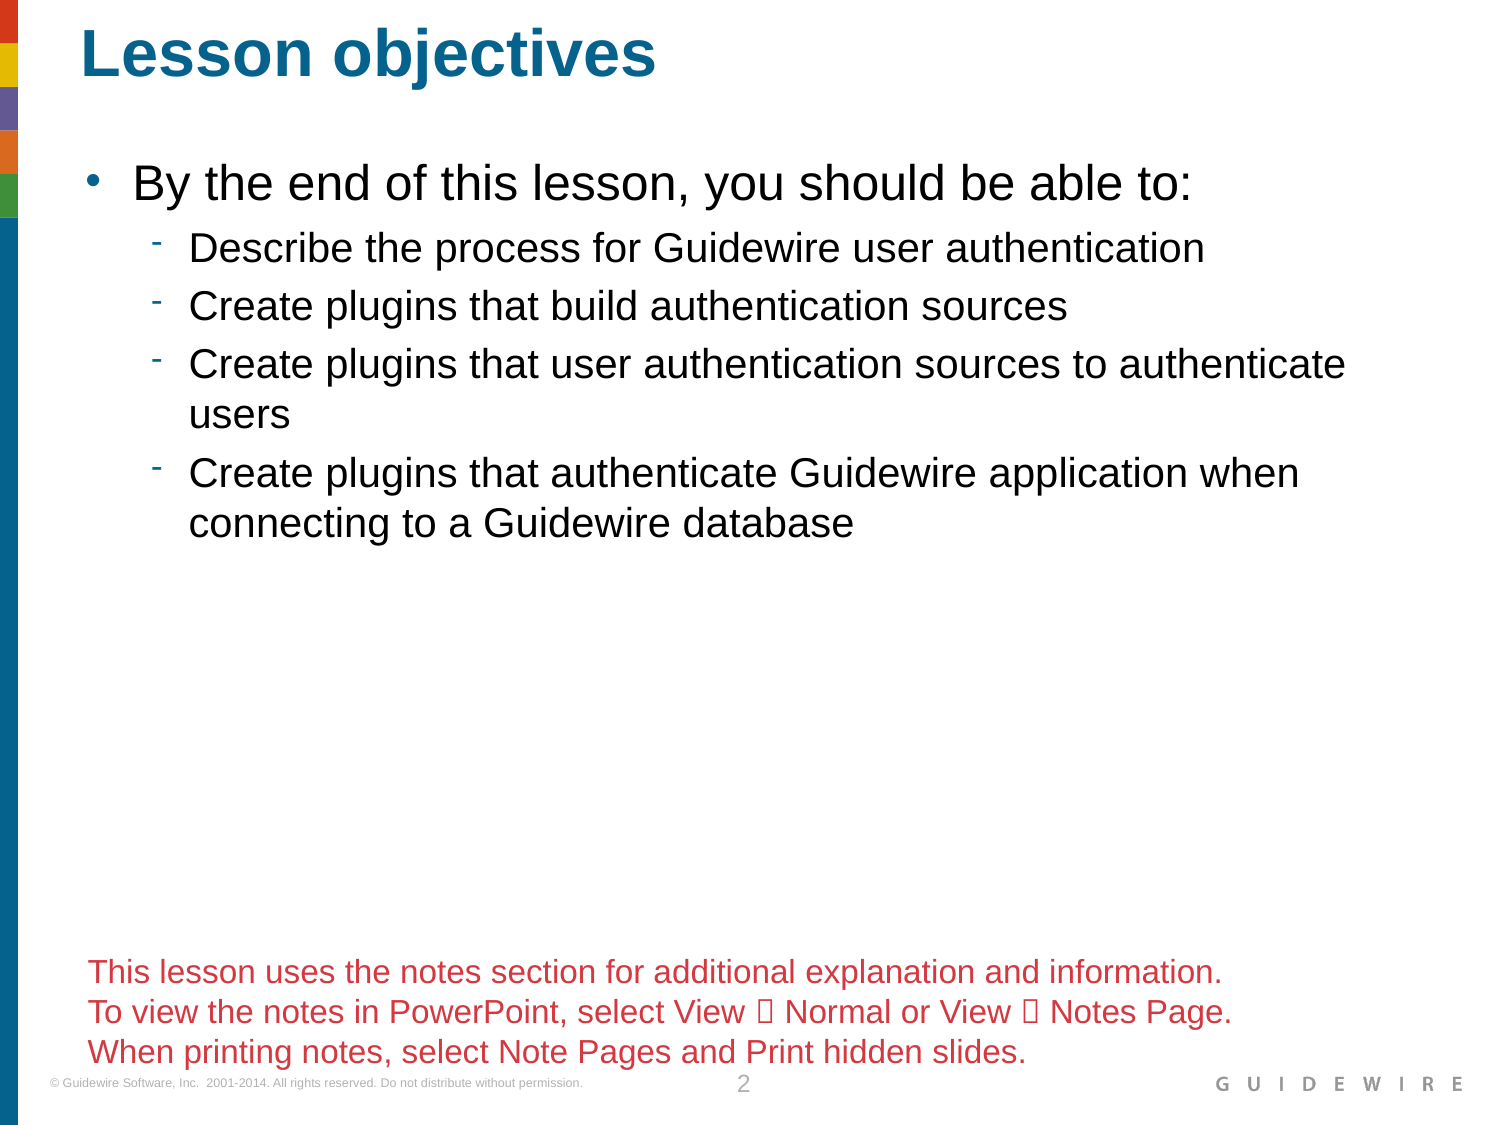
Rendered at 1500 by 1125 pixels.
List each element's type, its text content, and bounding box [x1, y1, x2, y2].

picture [1215, 1073, 1480, 1096]
list Describe the process for Guidewire user authentication Create plugins that build authentication sources Create plugins that user authentication sources to authenticate users Create plugins that authenticate Guidewire application when connecting to a Guidewire database [85, 220, 1451, 933]
